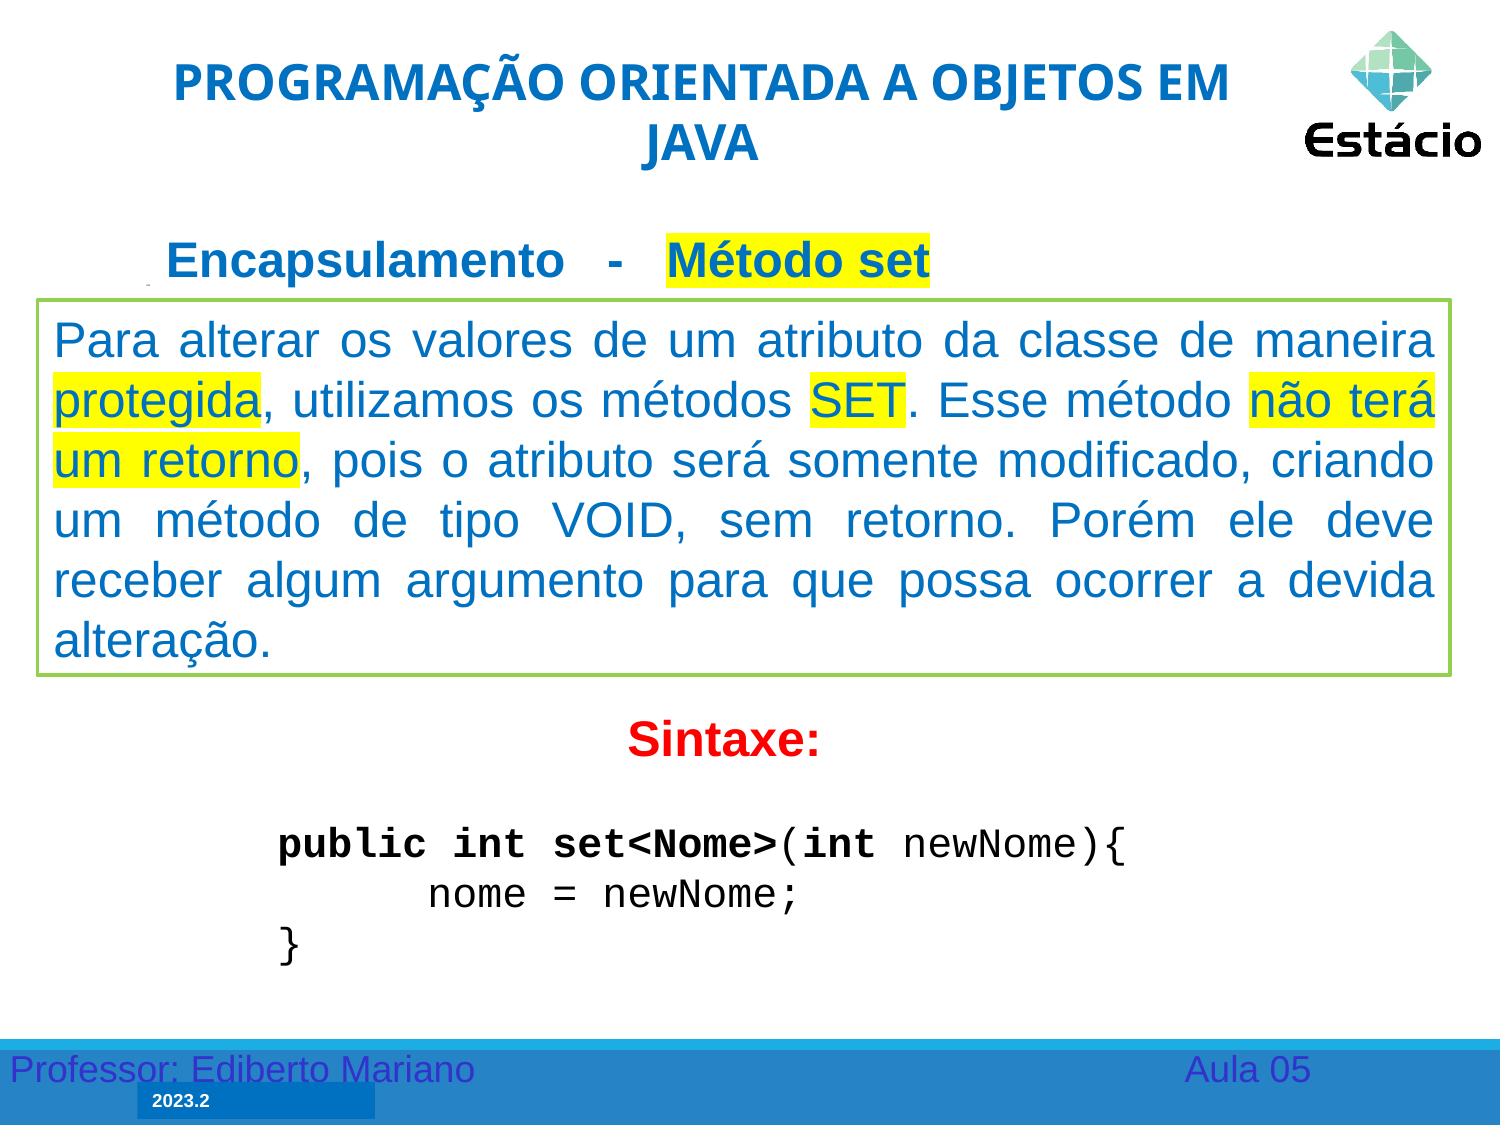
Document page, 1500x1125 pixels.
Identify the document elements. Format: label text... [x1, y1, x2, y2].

text_box Para alterar os valores de um atributo da classe de maneira protegida, utilizamos os métodos SET. Esse método não terá um retorno, pois o atributo será somente modificado, criando um método de tipo VOID, sem retorno. Porém ele deve receber algum argumento para que possa ocorrer a devida alteração. [37, 299, 1450, 676]
text_box PROGRAMAÇÃO ORIENTADA A OBJETOS EM JAVA [155, 99, 1250, 179]
text_box Sintaxe: [612, 699, 888, 774]
text_box Encapsulamento - Método set [150, 219, 1450, 296]
picture [1305, 29, 1481, 157]
text_box public int set<Nome>(int newNome){ nome = newNome; } [262, 808, 1250, 974]
